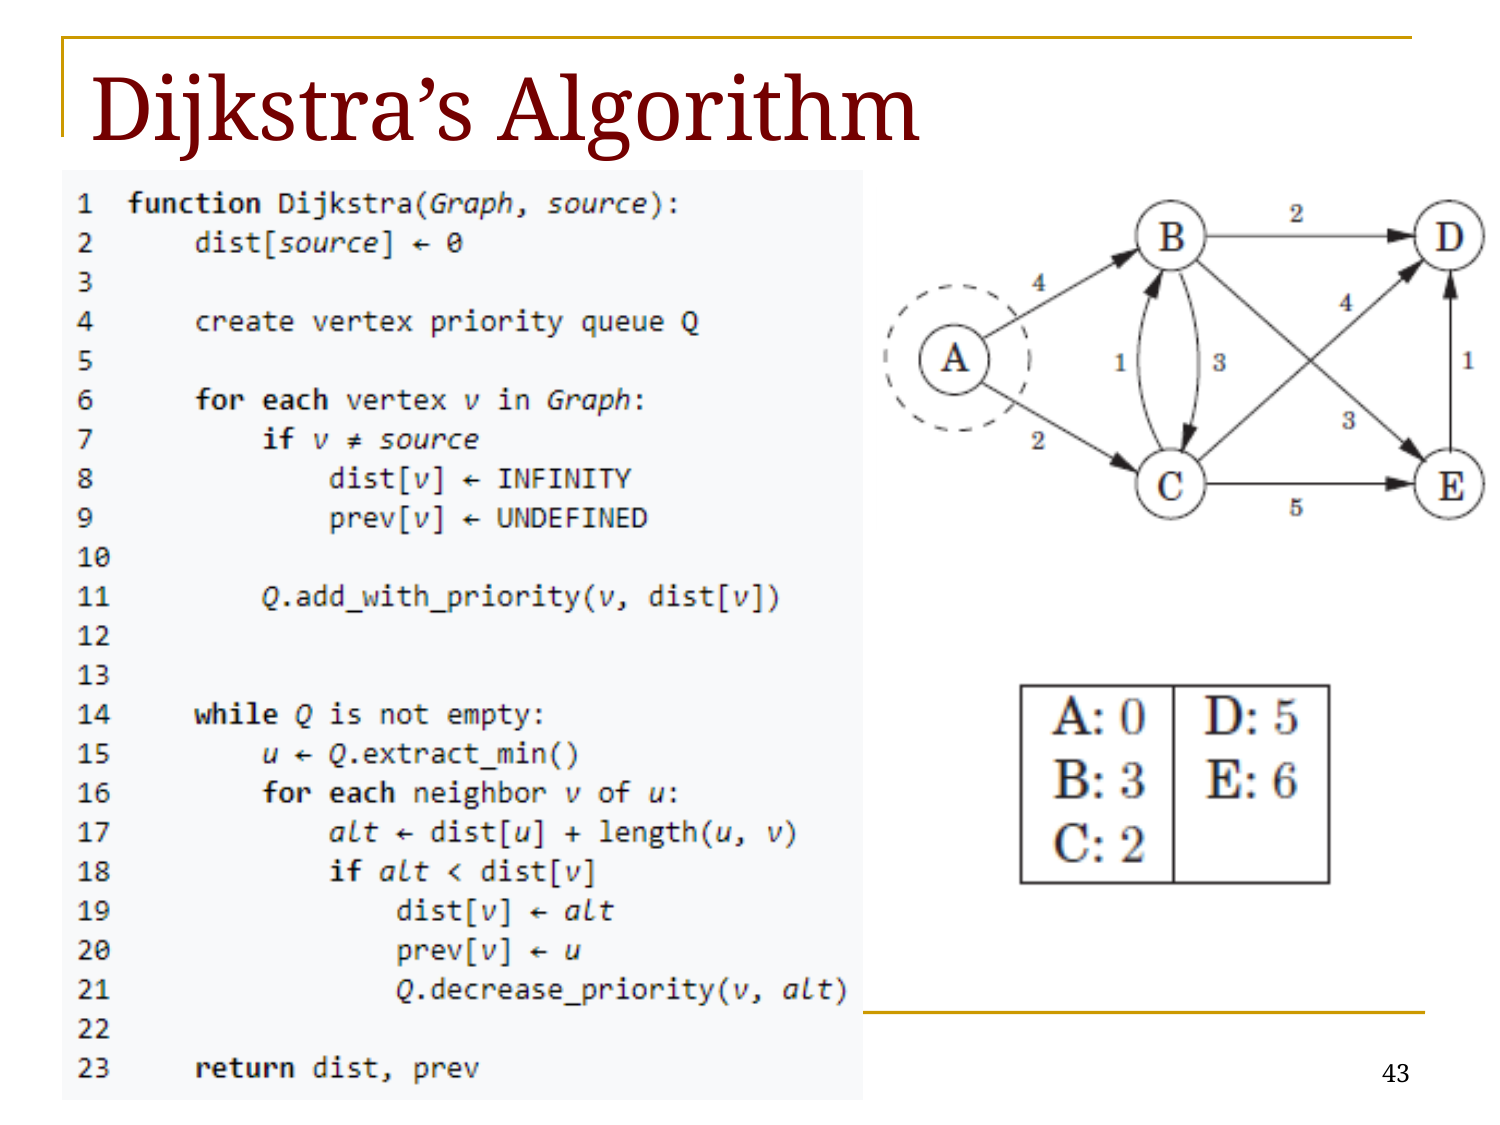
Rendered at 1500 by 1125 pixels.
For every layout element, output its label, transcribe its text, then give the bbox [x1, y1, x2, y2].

slide_number 43 [1074, 1023, 1426, 1100]
title Dijkstra’s Algorithm [74, 45, 1426, 233]
picture [62, 170, 863, 1100]
picture [1015, 676, 1335, 888]
picture [874, 187, 1491, 530]
